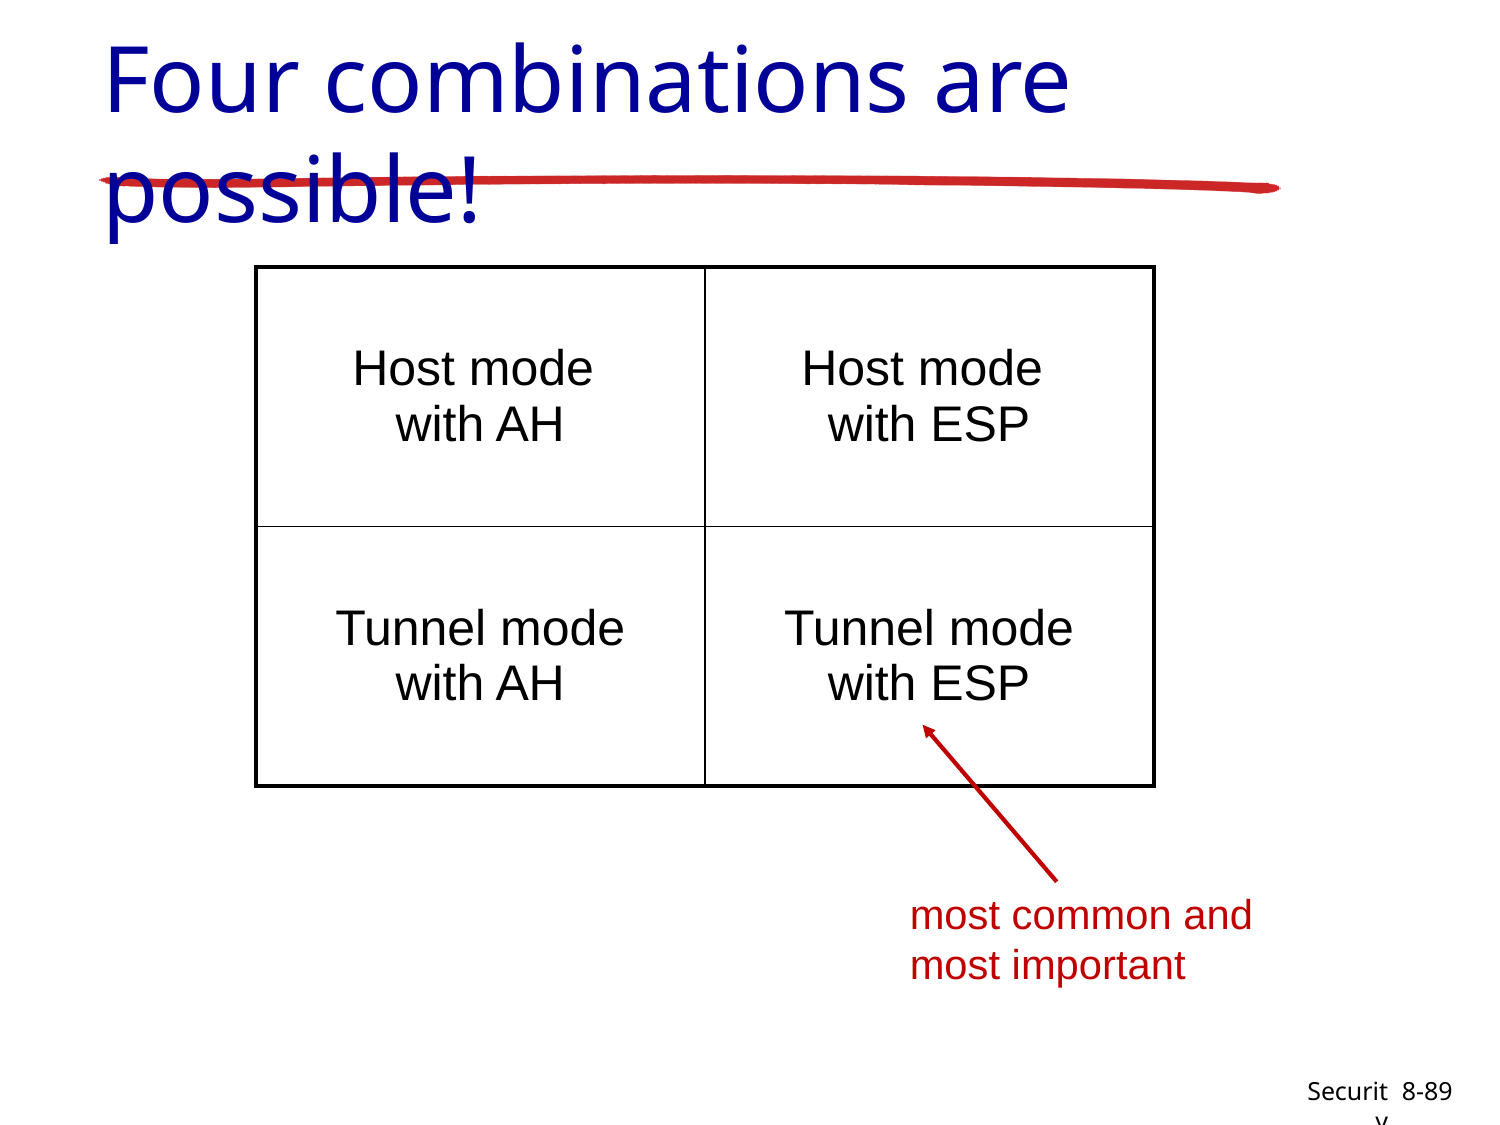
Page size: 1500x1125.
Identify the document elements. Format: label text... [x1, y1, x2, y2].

text_box [922, 724, 1056, 880]
title Four combinations are possible! [87, 37, 1363, 225]
table_cell Tunnel mode with ESP [706, 527, 1152, 784]
table_header Host mode with ESP [706, 269, 1152, 526]
table_header Host mode with AH [258, 269, 704, 526]
text_box 8-89 [1387, 1068, 1500, 1113]
footer Security [1284, 1067, 1403, 1110]
picture [93, 170, 1294, 200]
text_box most common and most important [894, 880, 1269, 995]
table_cell Tunnel mode with AH [258, 527, 704, 784]
